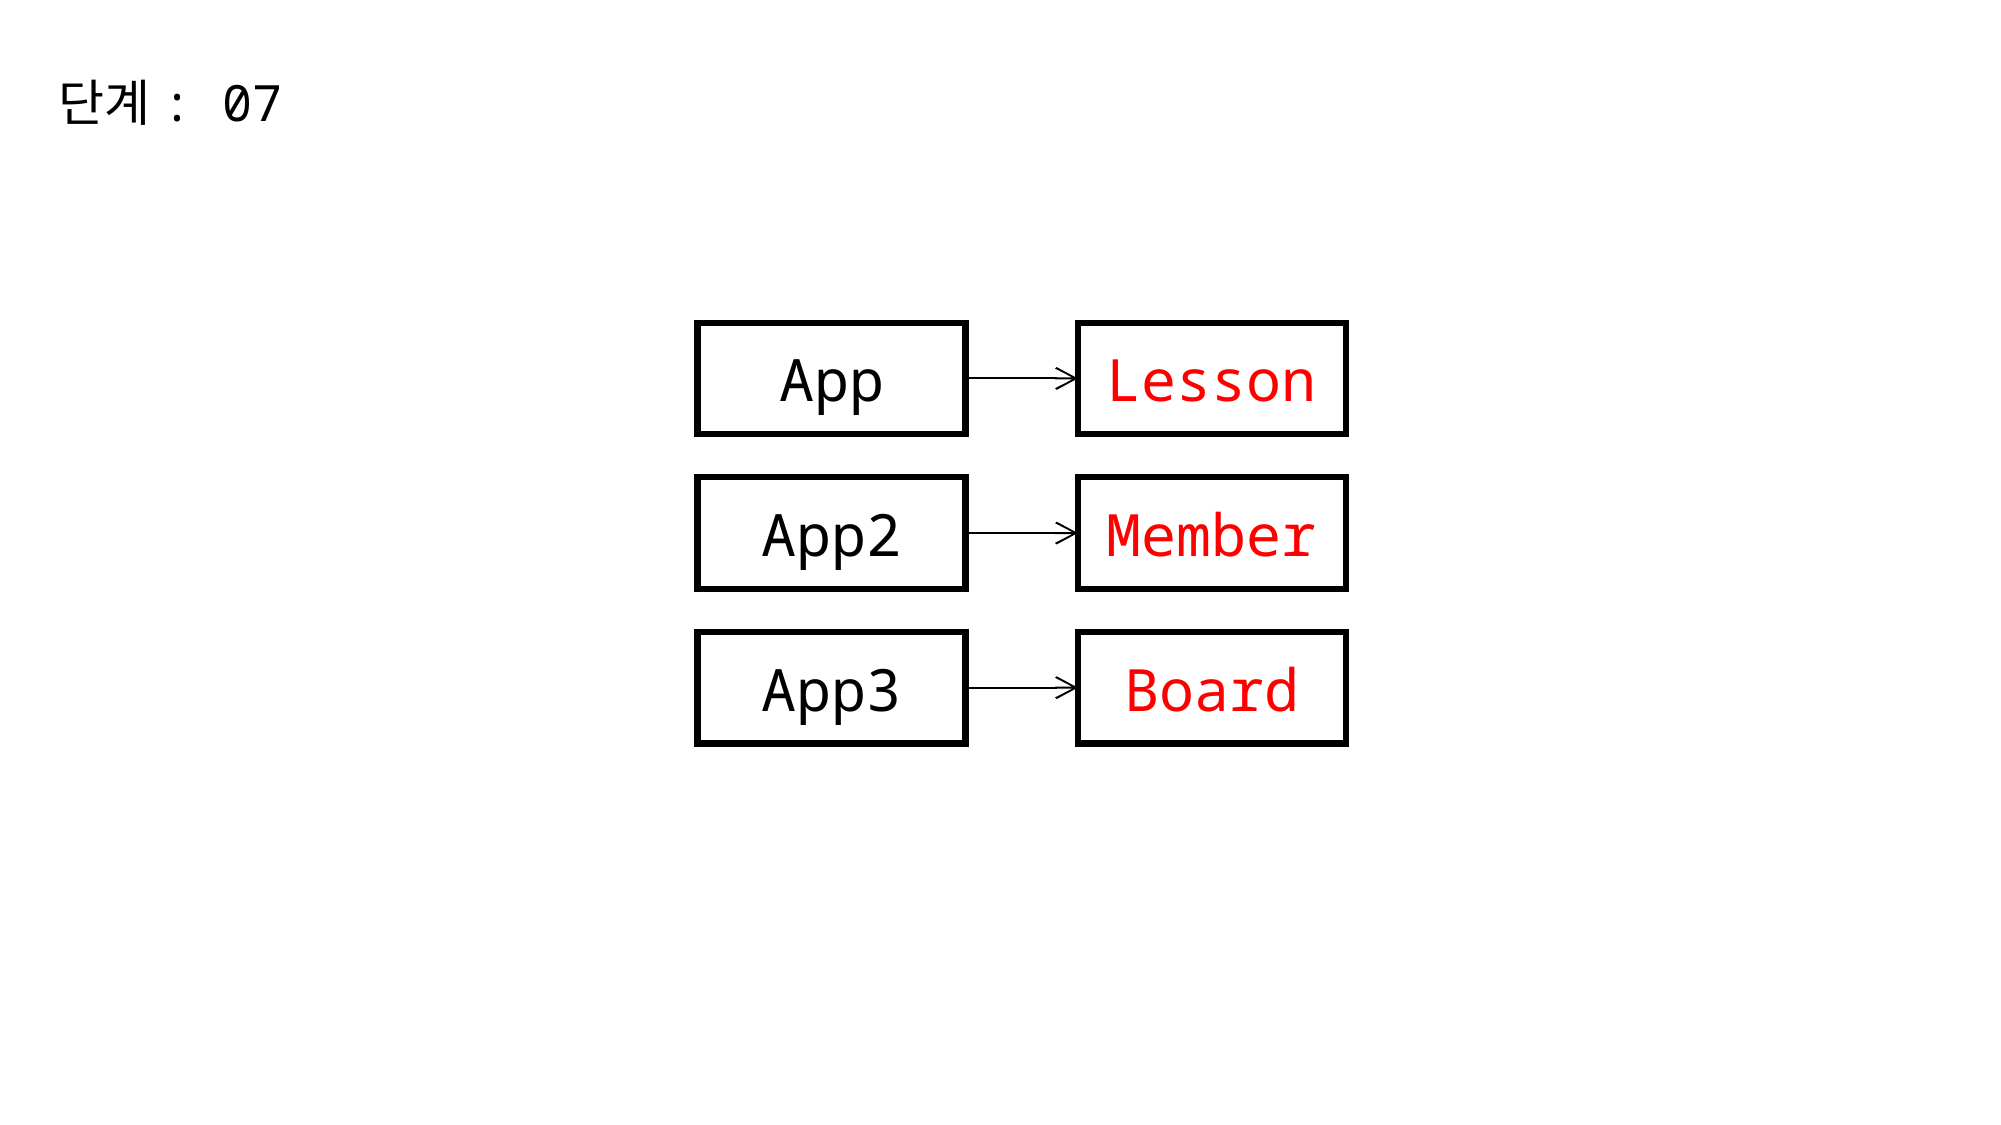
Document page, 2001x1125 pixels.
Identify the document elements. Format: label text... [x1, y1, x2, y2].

text_box 단계: 07 [43, 63, 328, 139]
text_box App3 [697, 631, 967, 744]
text_box Lesson [1077, 322, 1347, 435]
text_box Member [1077, 476, 1347, 590]
text_box Board [1077, 631, 1347, 744]
text_box App2 [697, 476, 967, 590]
text_box App [697, 322, 967, 435]
